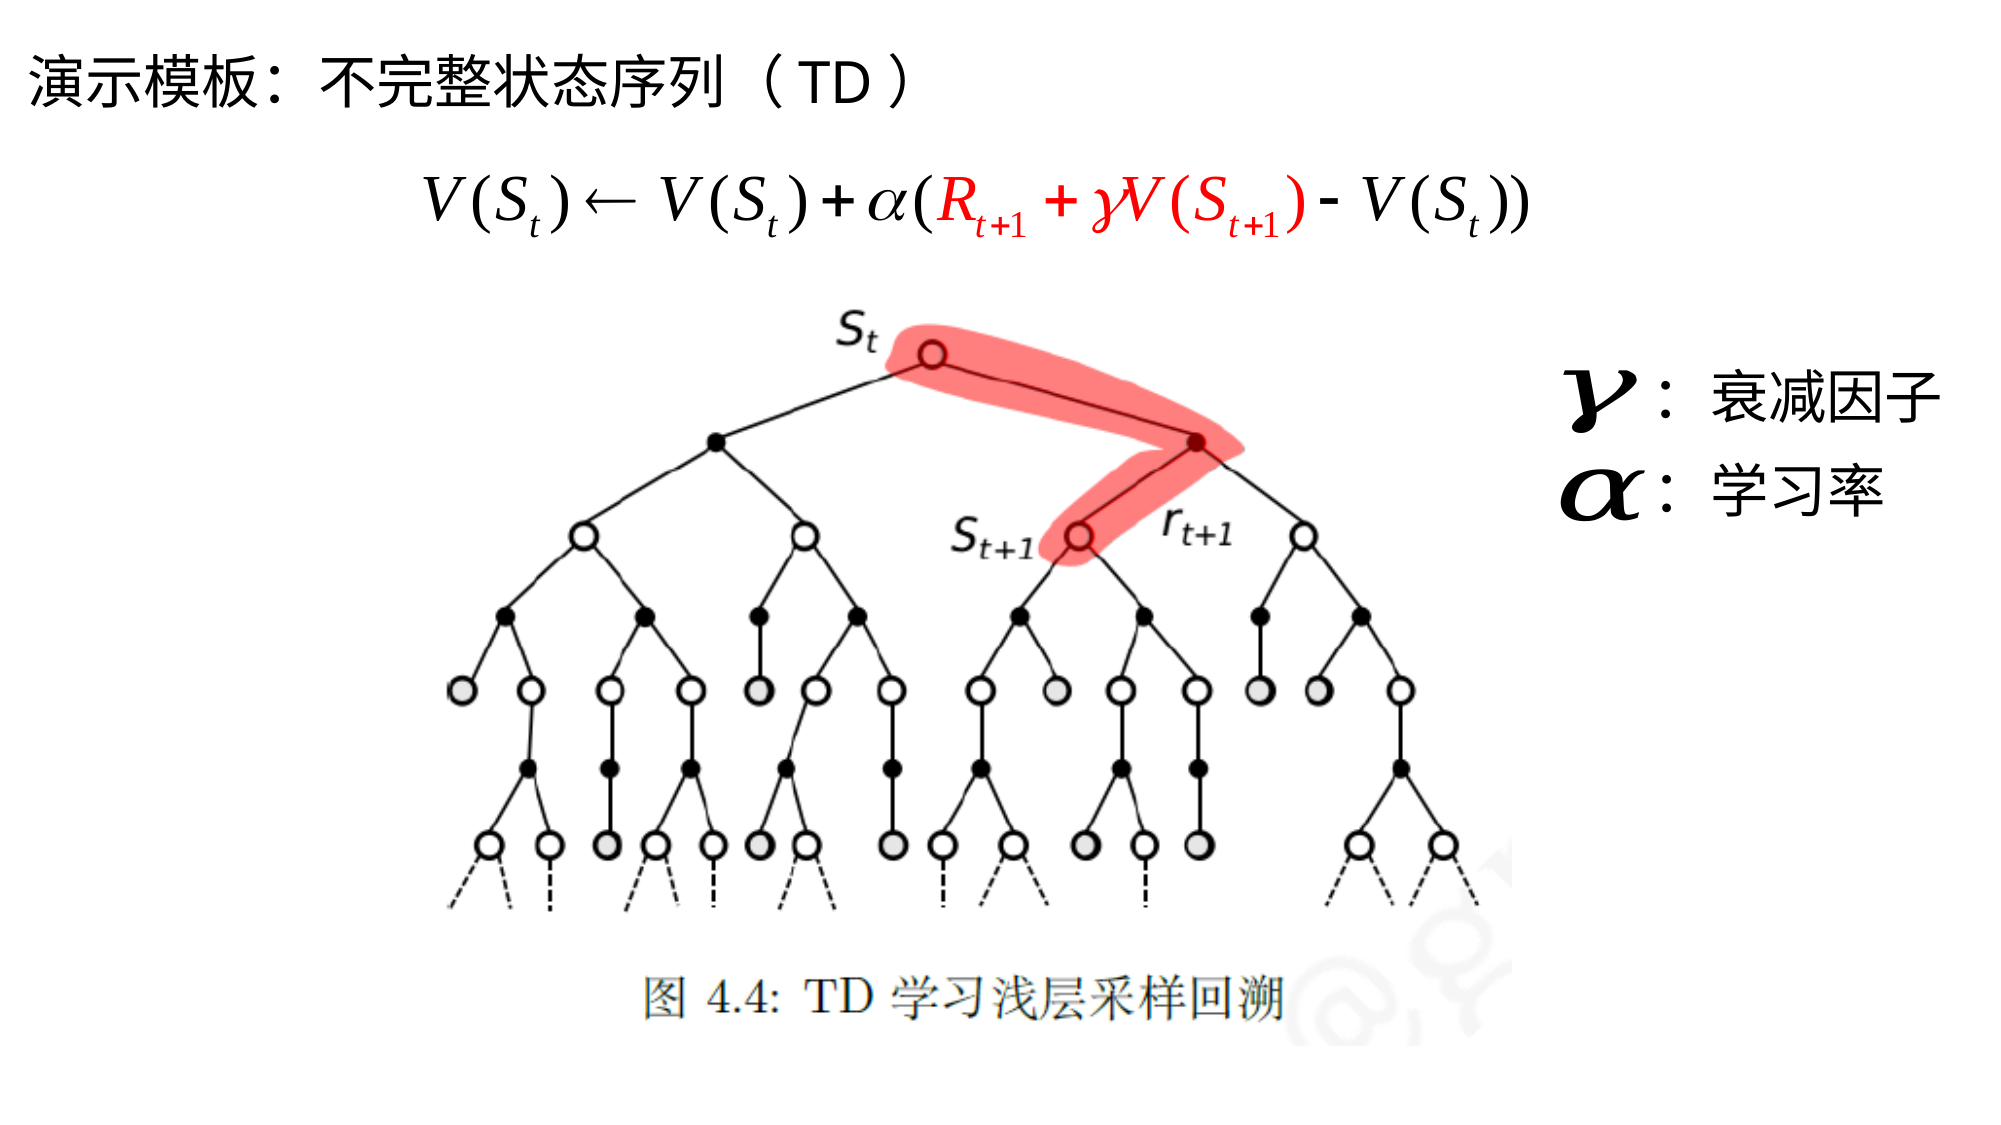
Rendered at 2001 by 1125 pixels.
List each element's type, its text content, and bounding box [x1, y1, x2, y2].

text_box ：衰减因子 [1637, 352, 1959, 438]
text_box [416, 155, 1544, 254]
text_box ：学习率 [1637, 447, 1901, 532]
text_box 演示模板：不完整状态序列（TD） [12, 37, 961, 123]
picture [354, 285, 1512, 1046]
